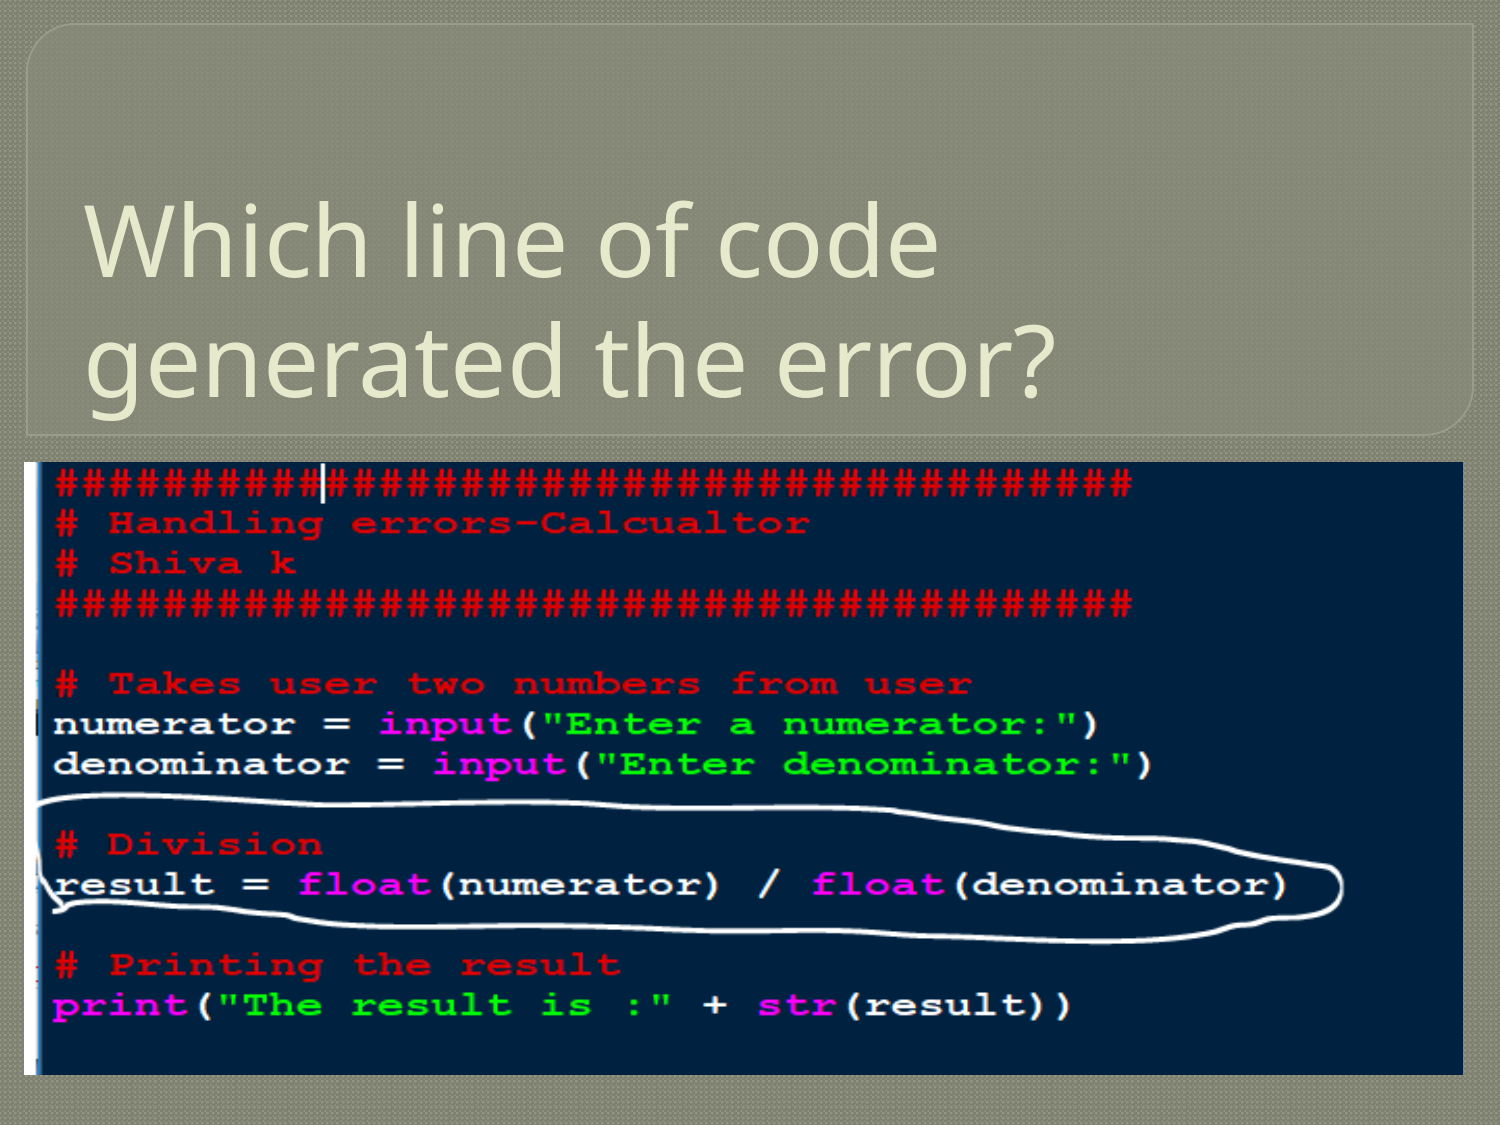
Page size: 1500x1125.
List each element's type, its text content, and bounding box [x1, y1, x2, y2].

title Which line of code generated the error? [76, 62, 1427, 425]
picture [24, 462, 1463, 1076]
